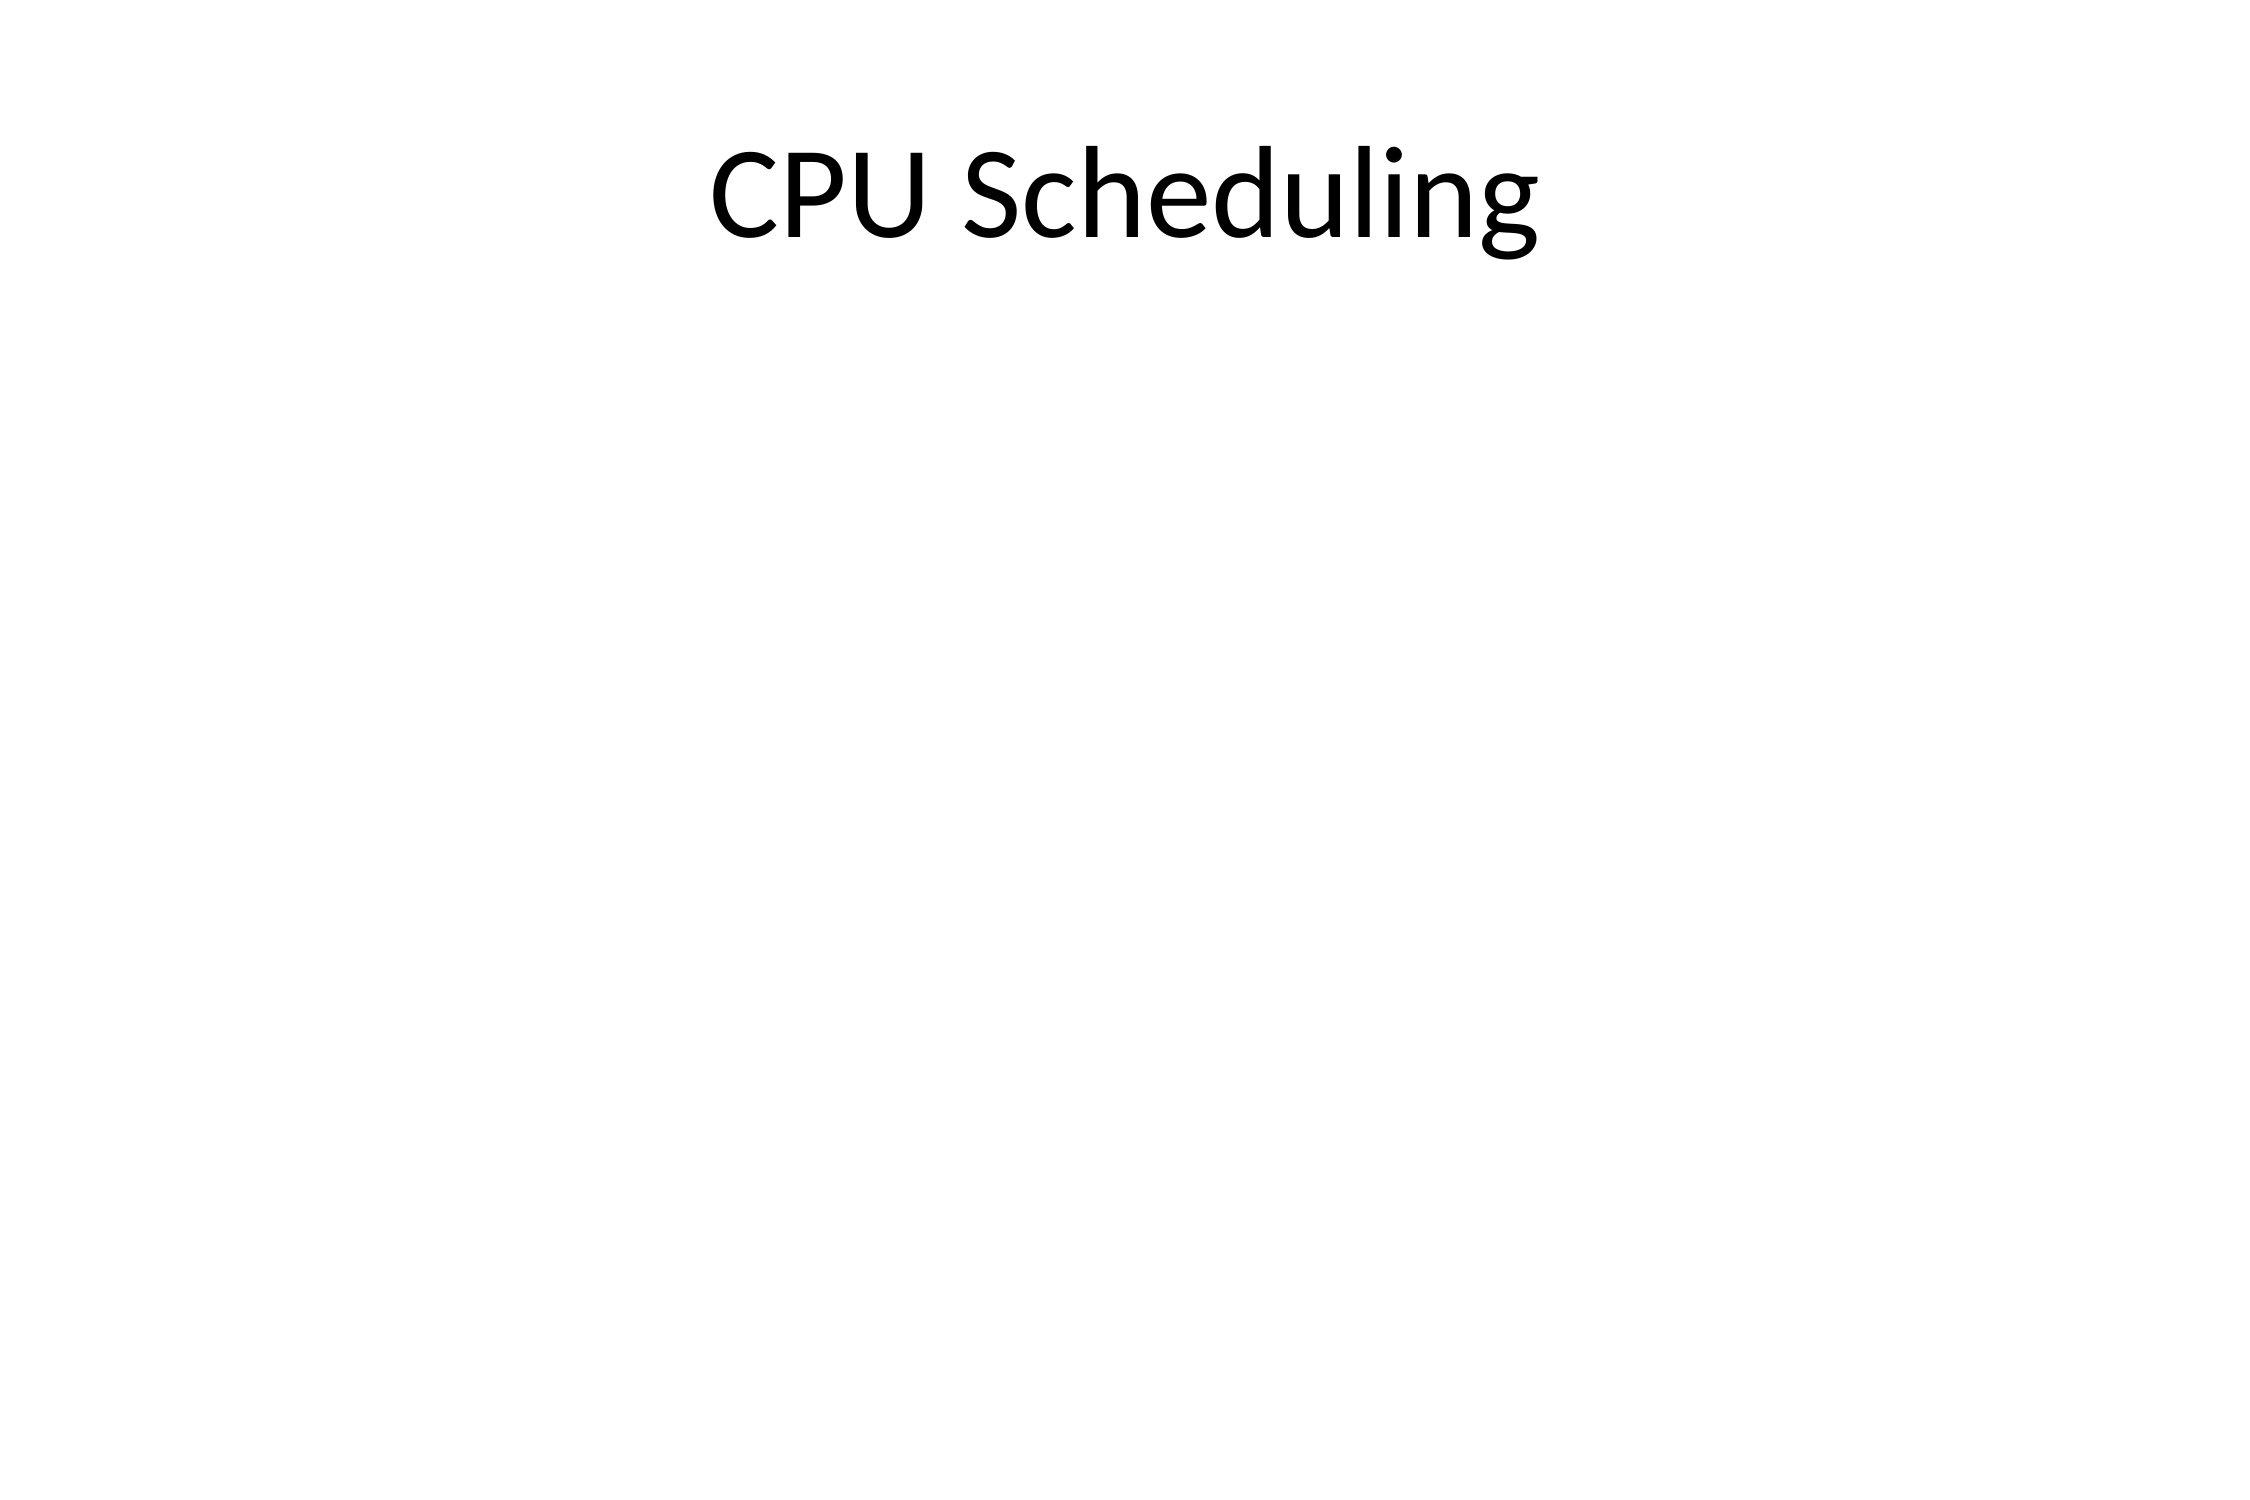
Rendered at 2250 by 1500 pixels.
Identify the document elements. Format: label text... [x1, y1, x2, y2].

title CPU Scheduling [112, 60, 2138, 311]
